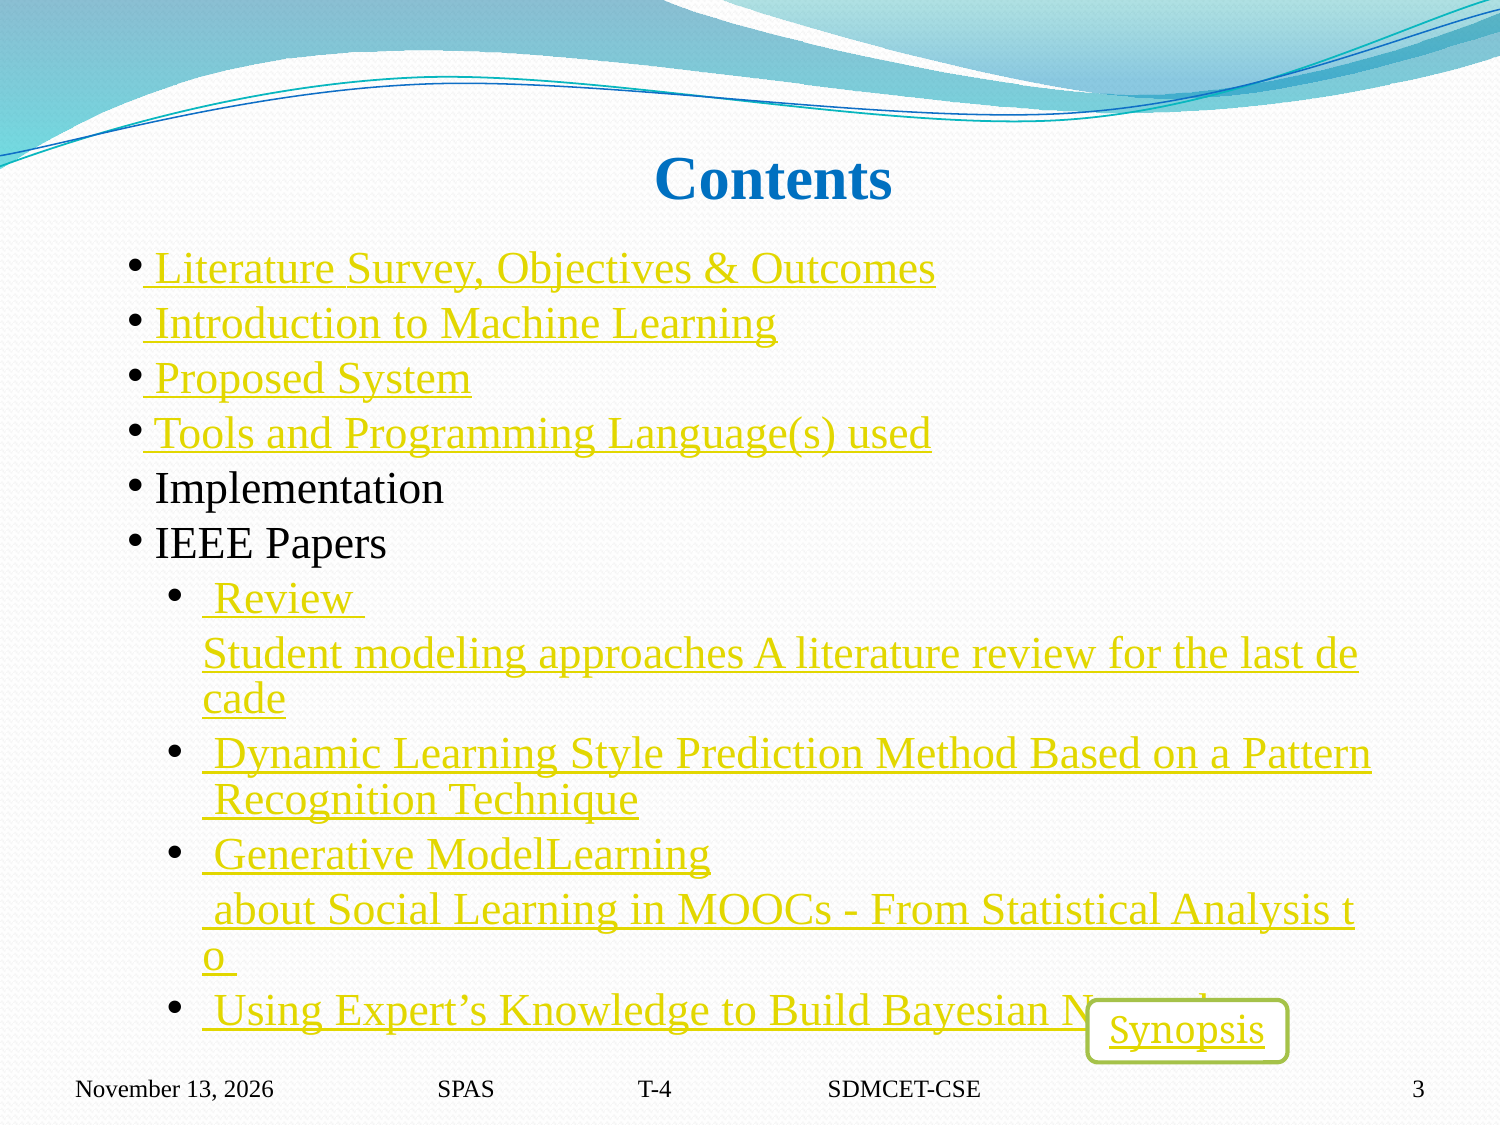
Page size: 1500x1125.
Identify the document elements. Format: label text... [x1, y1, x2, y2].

text_box Synopsis [1085, 997, 1290, 1065]
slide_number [75, 1042, 425, 1103]
footer SPAS T-4 SDMCET-CSE [437, 1042, 988, 1103]
text_box Literature Survey, Objectives & Outcomes Introduction to Machine Learning Proposed System Tools and Programming Language(s) used Implementation IEEE Papers Review Student modeling approaches A literature review for the last decade Dynamic Learning Style Prediction Method Based on a Pattern Recognition Technique Generative ModelLearning about Social Learning in MOOCs - From Statistical Analysis to Using Expert’s Knowledge to Build Bayesian Networks [112, 174, 1388, 905]
text_box Contents [638, 129, 908, 220]
slide_number 3 [1299, 1042, 1425, 1103]
